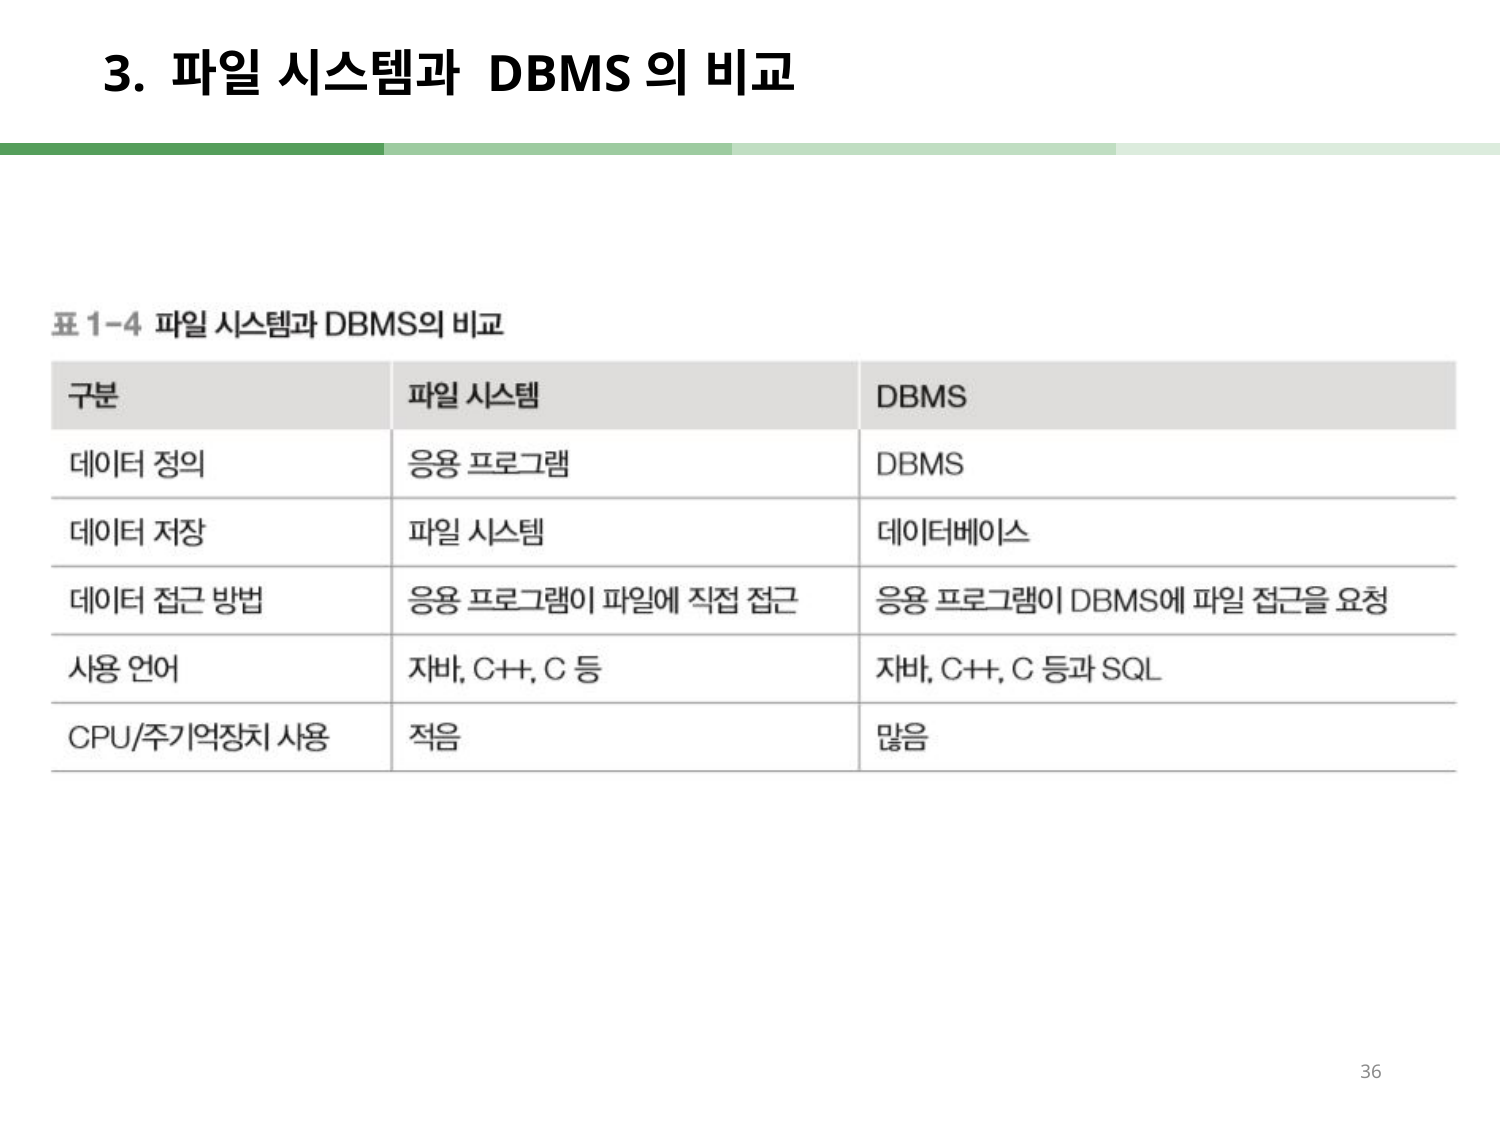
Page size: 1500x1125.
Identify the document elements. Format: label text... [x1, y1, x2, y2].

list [26, 290, 1474, 788]
title 3. 파일 시스템과 DBMS의 비교 [88, 30, 1329, 121]
slide_number 36 [1059, 1042, 1397, 1103]
